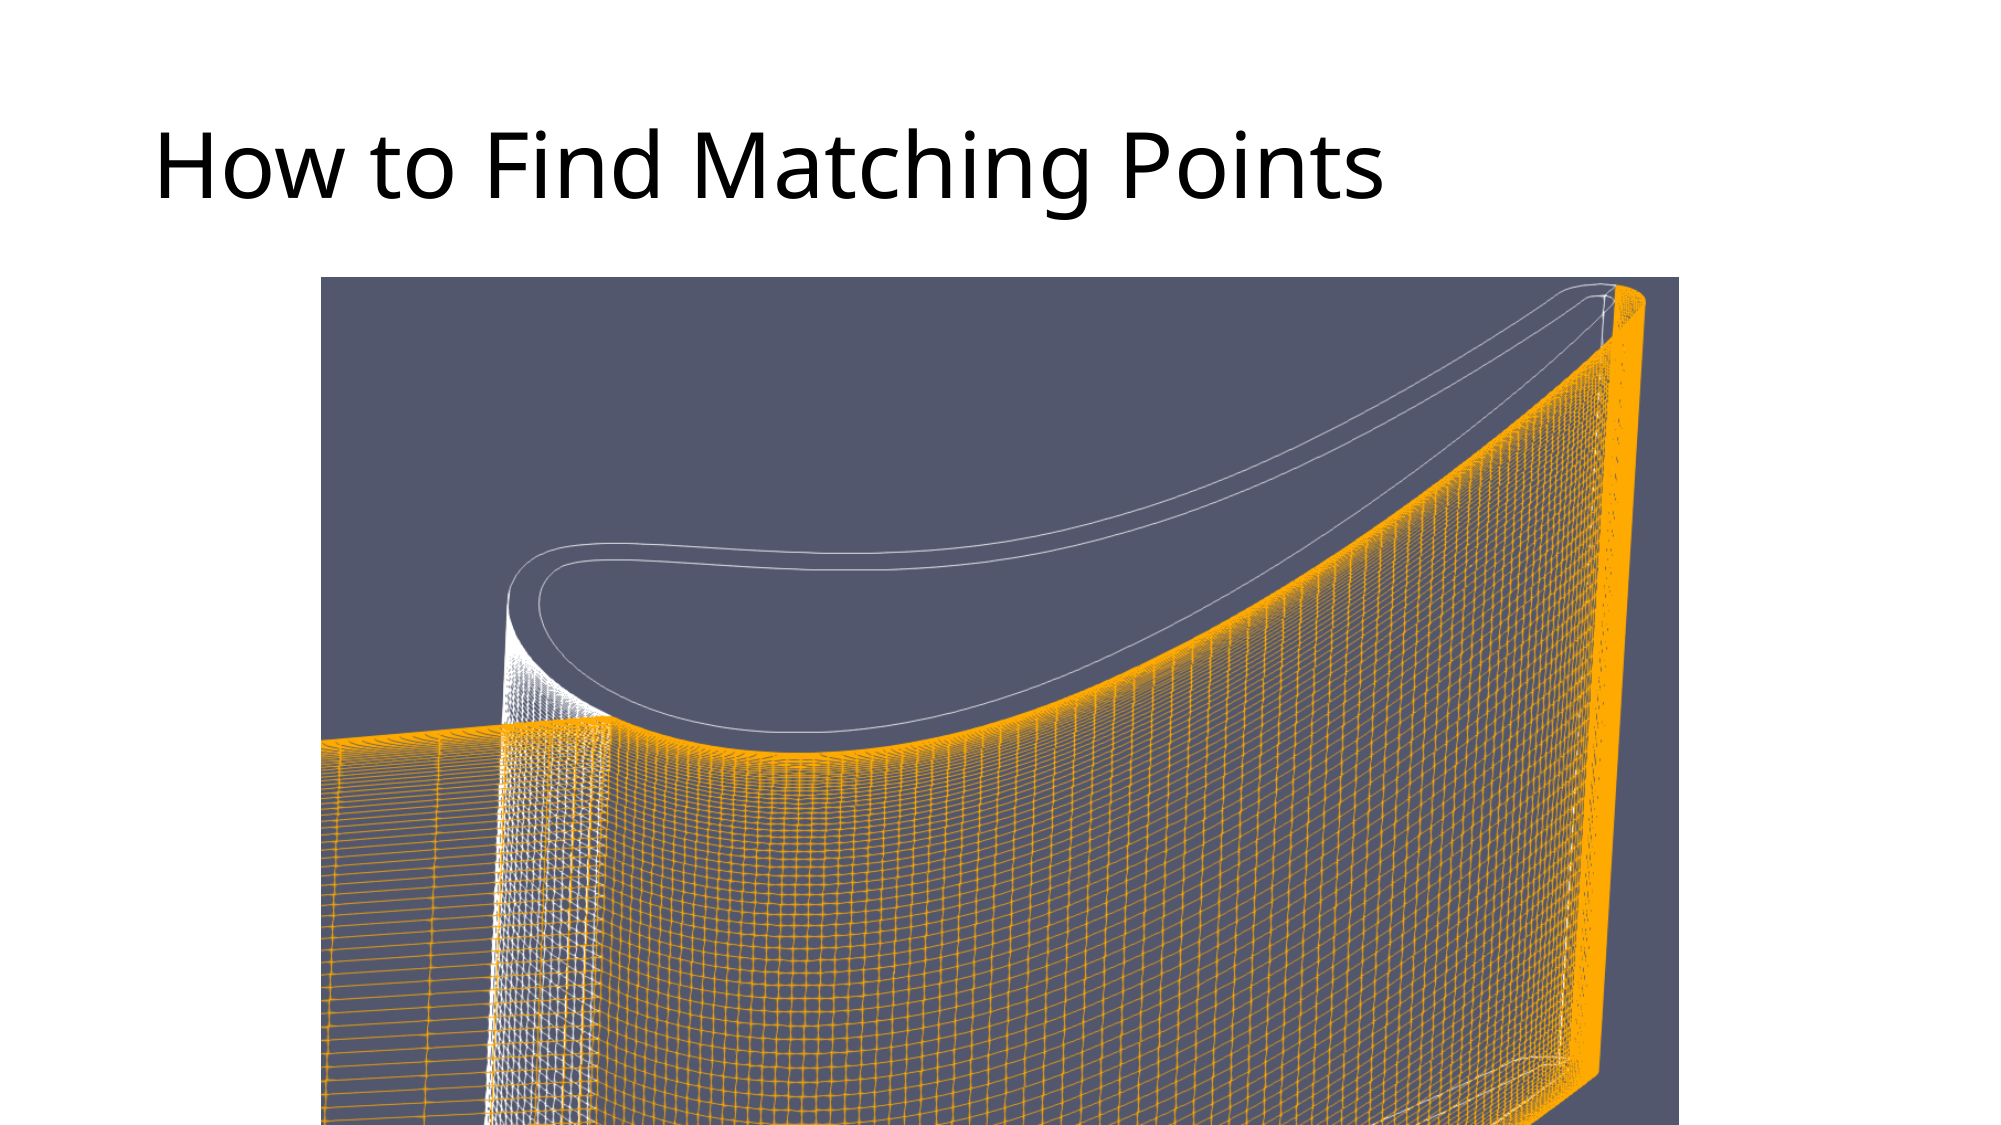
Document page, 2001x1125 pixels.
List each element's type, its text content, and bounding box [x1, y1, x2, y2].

picture [321, 277, 1679, 1125]
title How to Find Matching Points [137, 59, 1863, 278]
